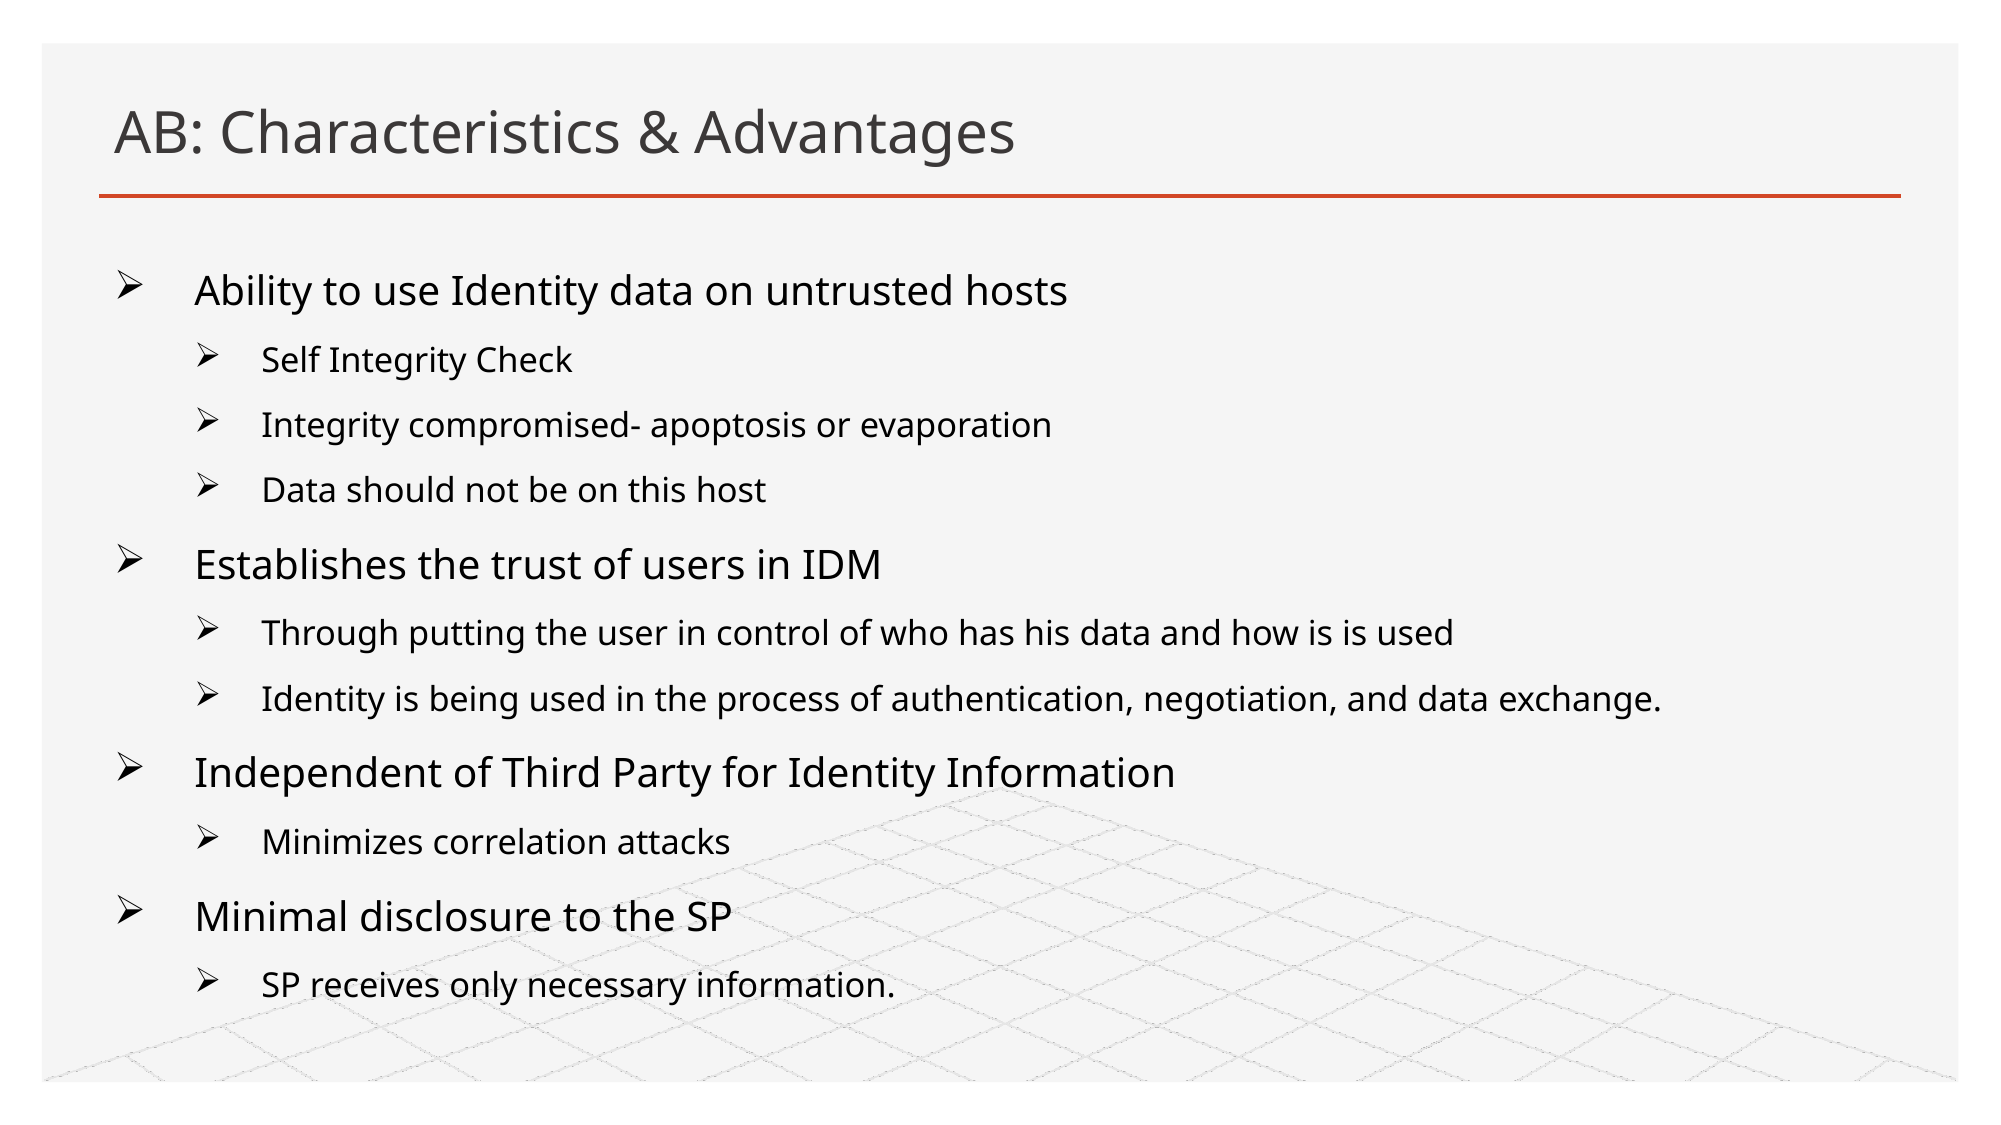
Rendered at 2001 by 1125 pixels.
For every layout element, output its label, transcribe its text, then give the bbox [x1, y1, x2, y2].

picture [44, 787, 1956, 1081]
list Ability to use Identity data on untrusted hosts Self Integrity Check Integrity compromised- apoptosis or evaporation Data should not be on this host Establishes the trust of users in IDM Through putting the user in control of who has his data and how is is used Identity is being used in the process of authentication, negotiation, and data exchange. Independent of Third Party for Identity Information Minimizes correlation attacks Minimal disclosure to the SP SP receives only necessary information. [99, 263, 1901, 1014]
title AB: Characteristics & Advantages [99, 73, 1901, 197]
